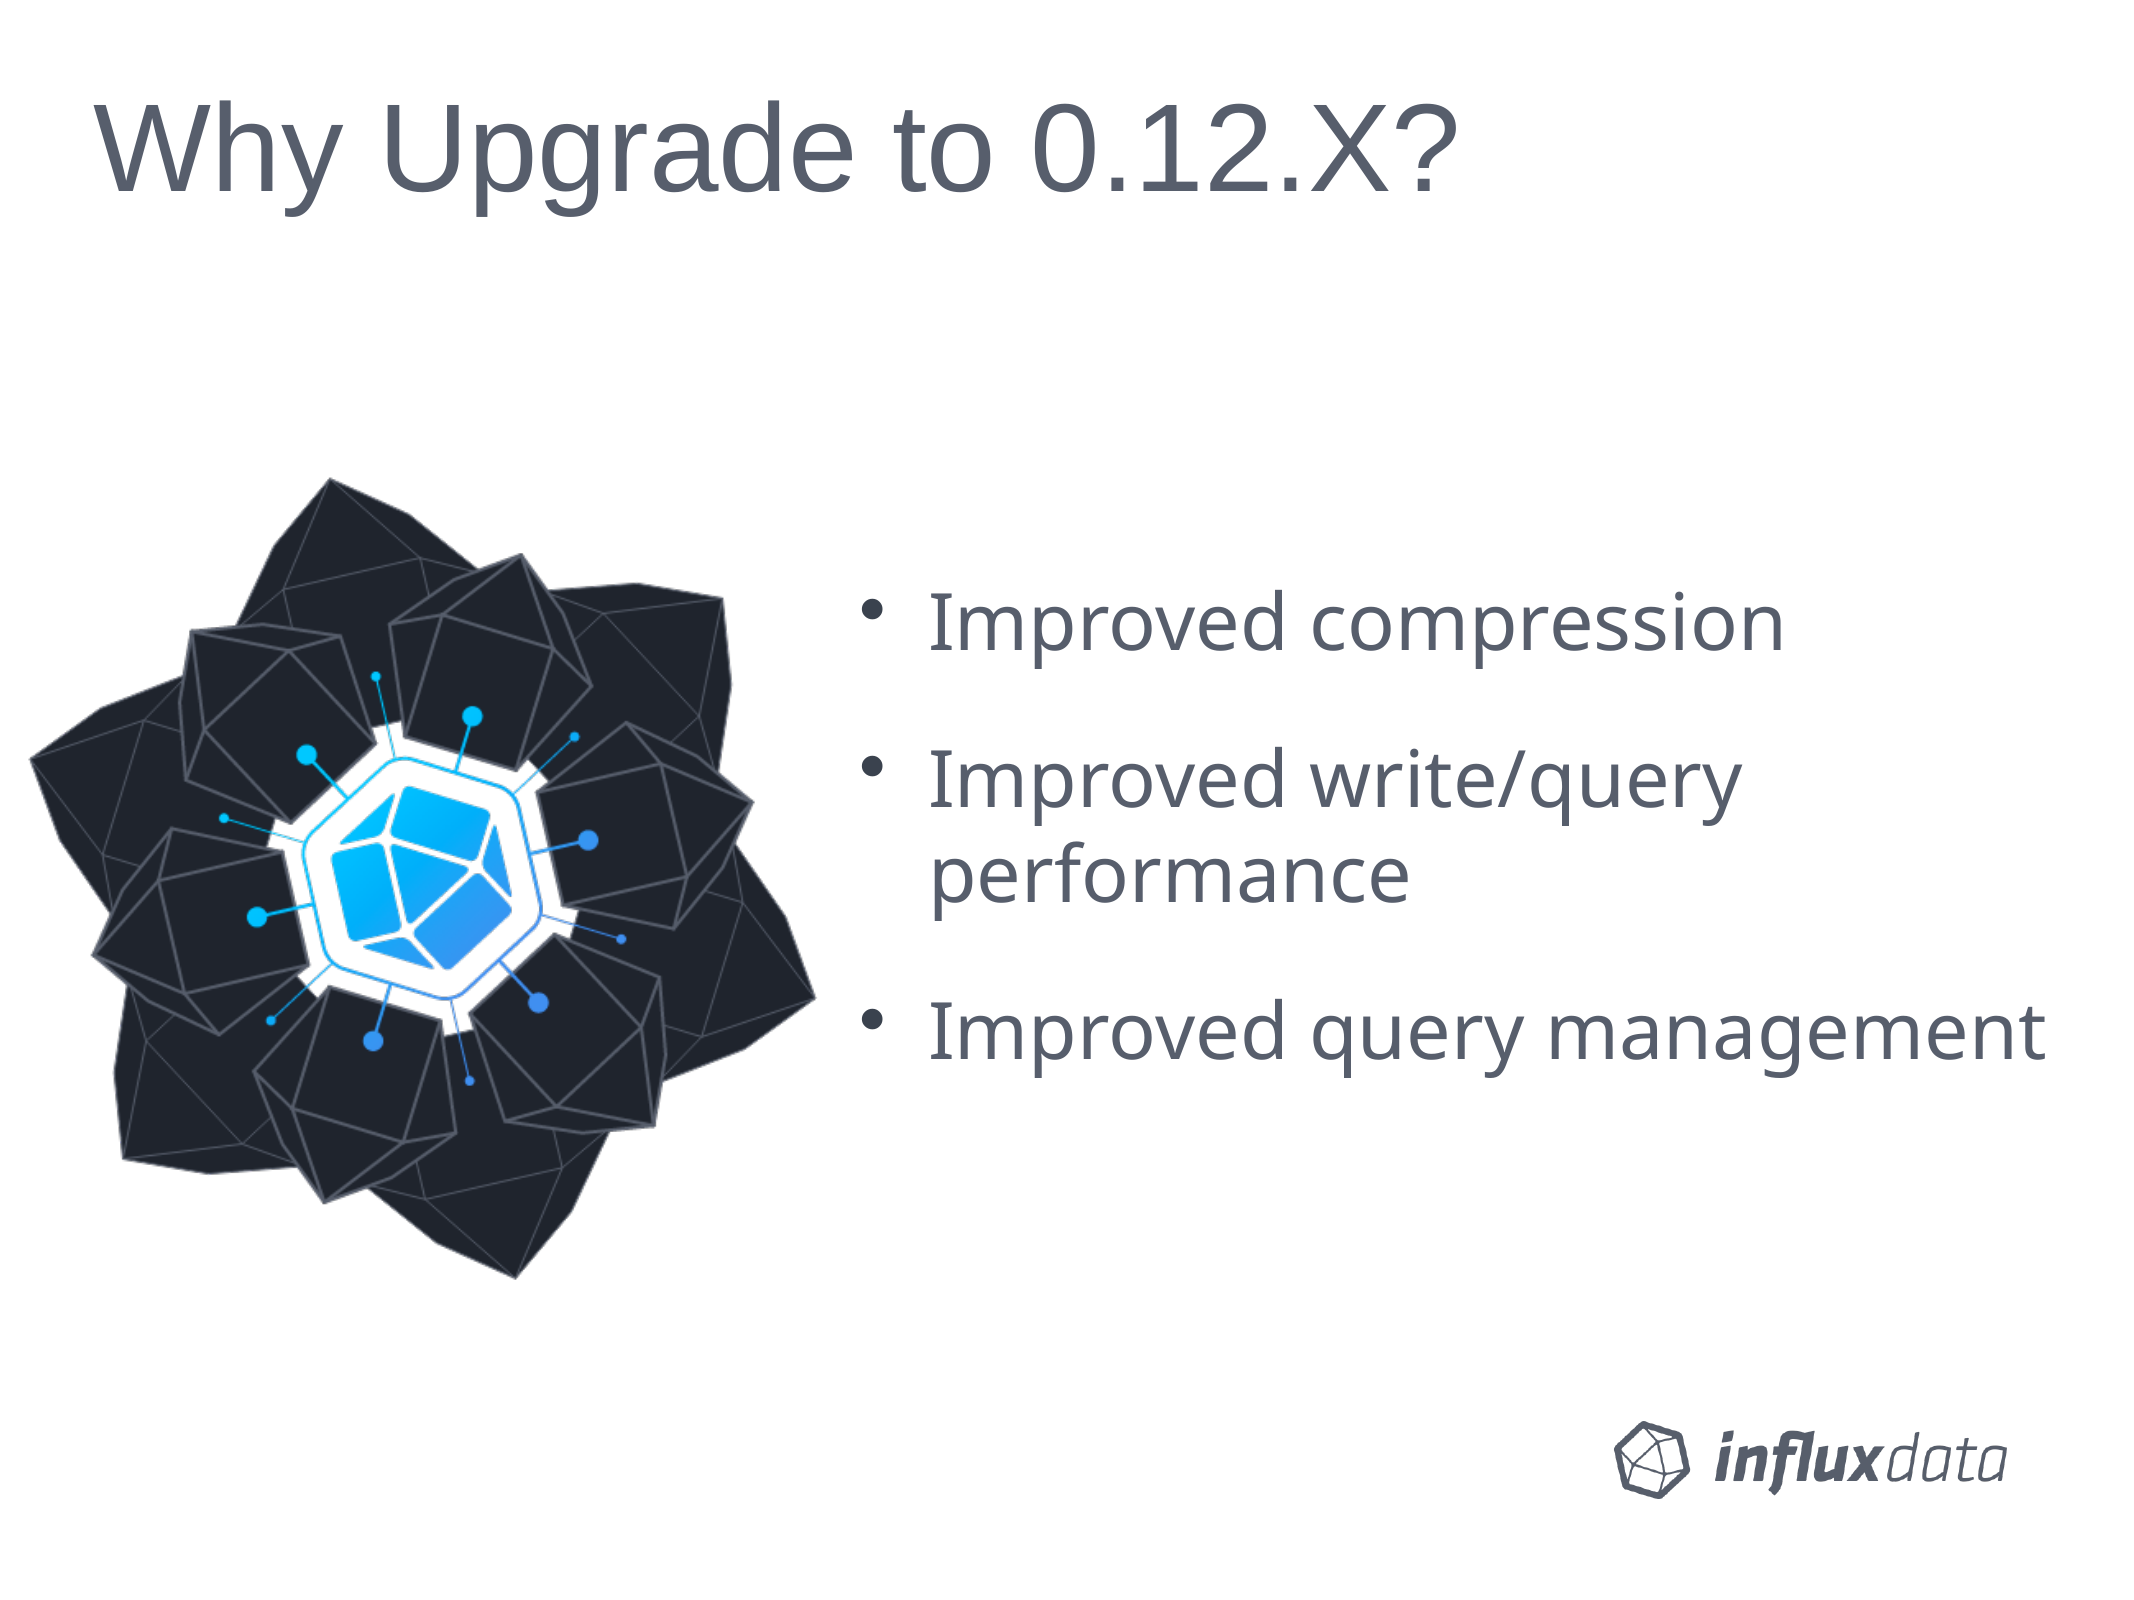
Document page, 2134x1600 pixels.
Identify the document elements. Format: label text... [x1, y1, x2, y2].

title Why Upgrade to 0.12.X? [84, 49, 2134, 226]
picture [1613, 1421, 2007, 1499]
list Improved compression Improved write/query performance Improved query management [1163, 609, 2134, 1038]
picture [0, 418, 1163, 1339]
